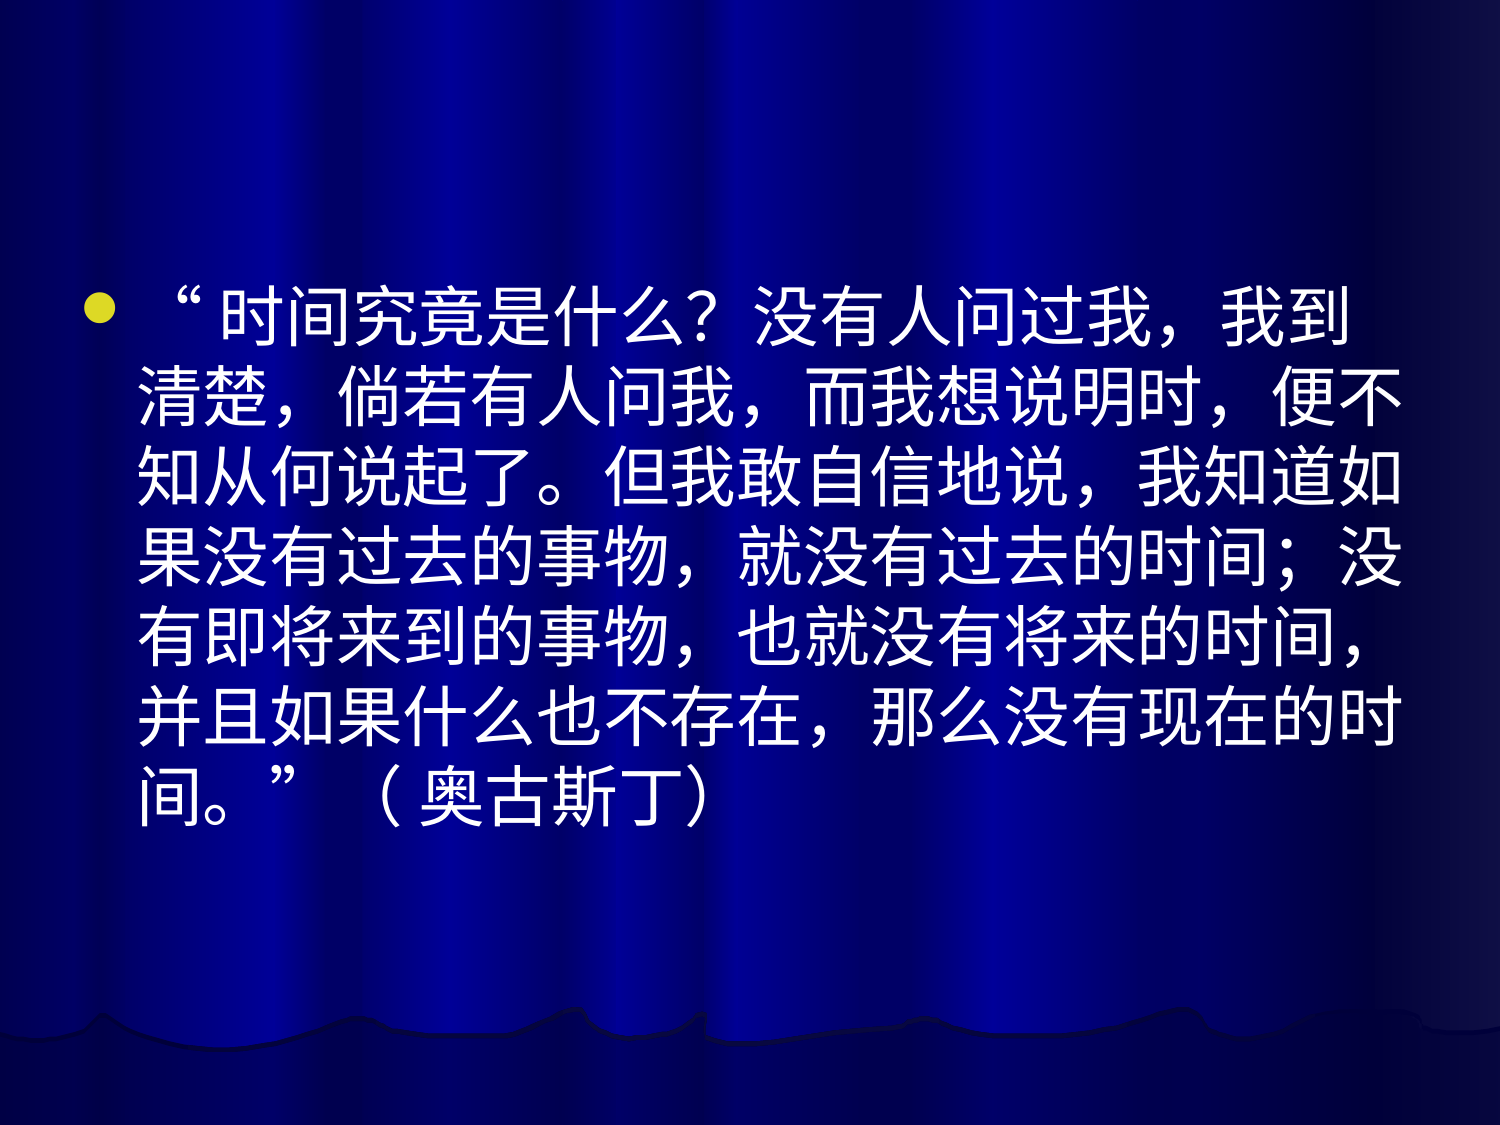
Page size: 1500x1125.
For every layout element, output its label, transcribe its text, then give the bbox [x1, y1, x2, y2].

list “时间究竟是什么？没有人问过我，我到清楚，倘若有人问我，而我想说明时，便不知从何说起了。但我敢自信地说，我知道如果没有过去的事物，就没有过去的时间；没有即将来到的事物，也就没有将来的时间，并且如果什么也不存在，那么没有现在的时间。”（ 奥古斯丁） [64, 266, 1424, 943]
